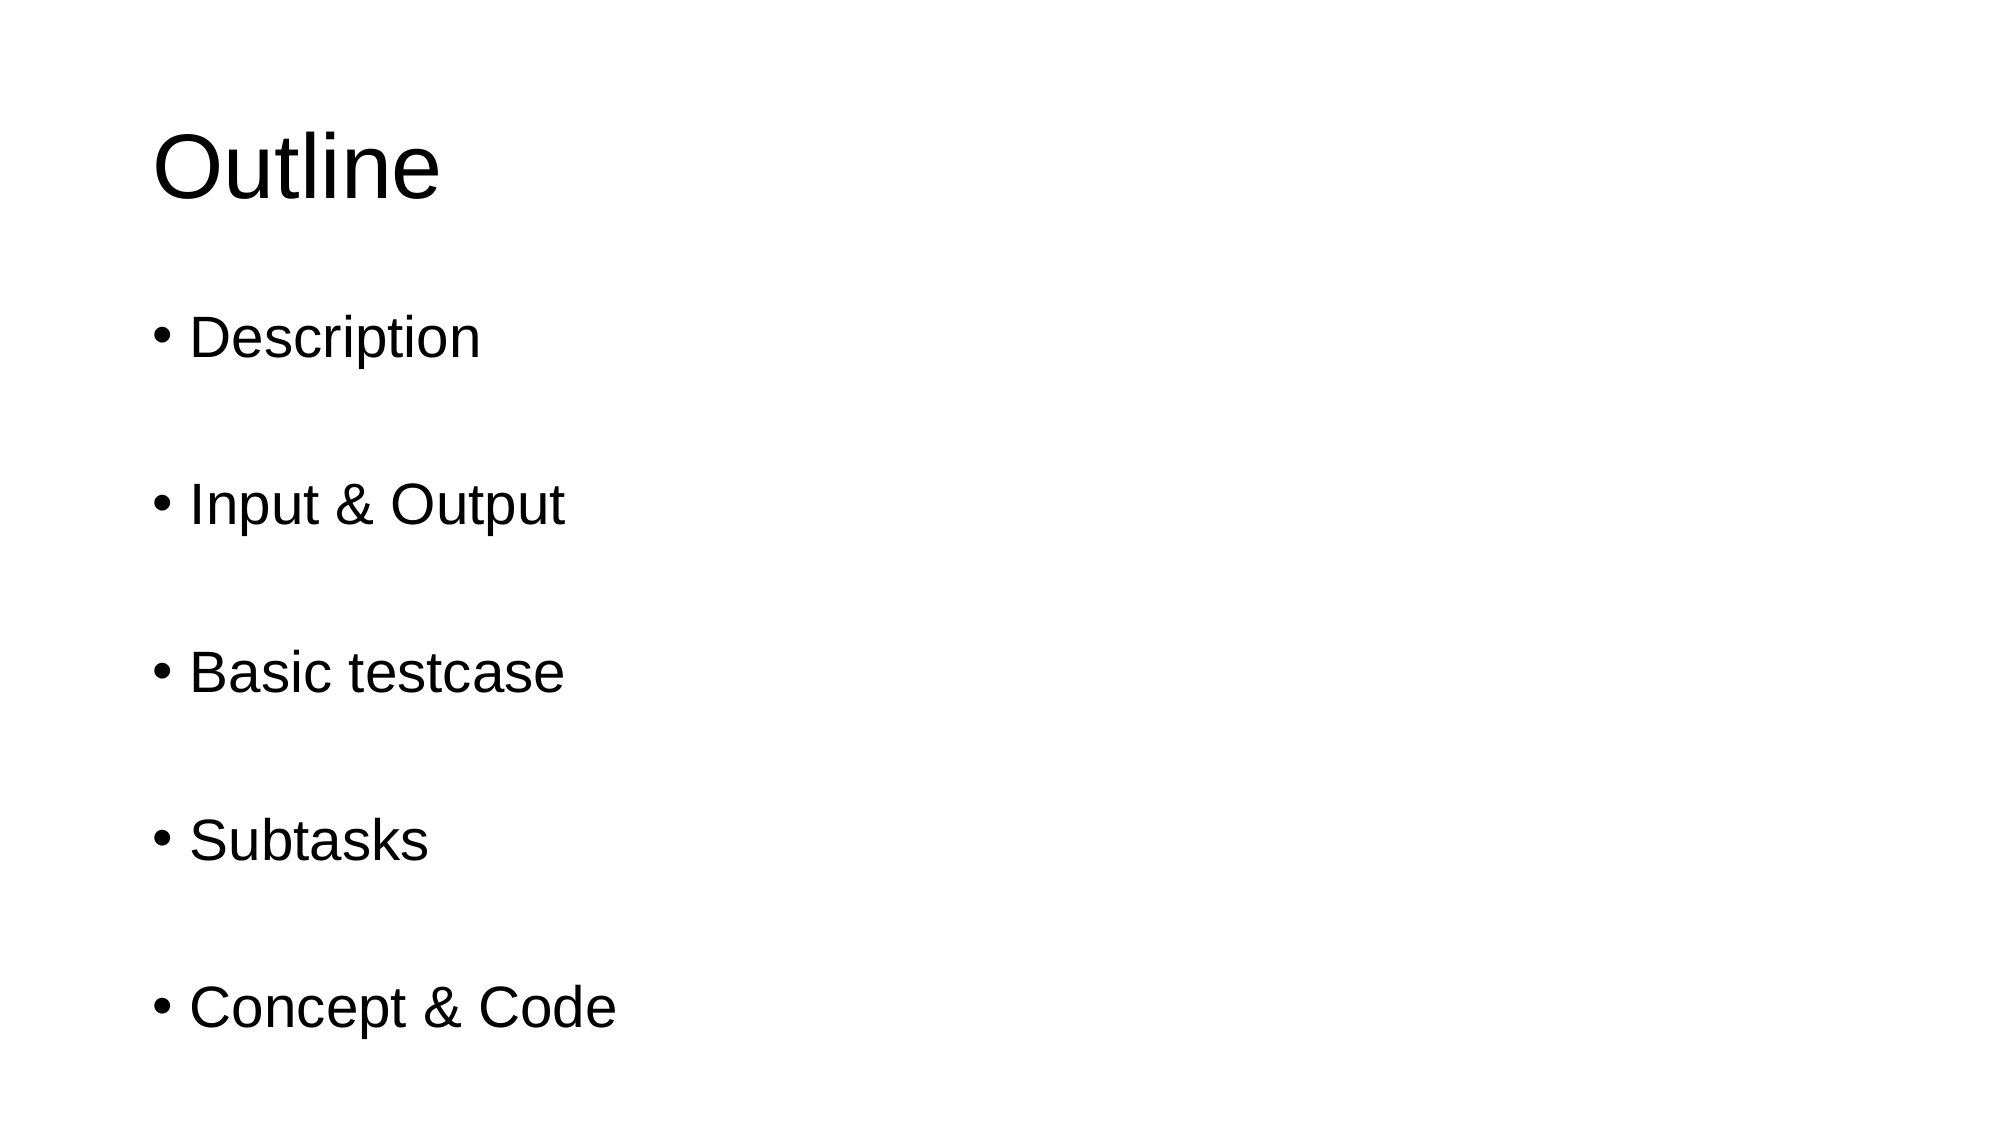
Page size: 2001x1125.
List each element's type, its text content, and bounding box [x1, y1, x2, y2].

list Description Input & Output Basic testcase Subtasks Concept & Code [137, 299, 1863, 1103]
title Outline [137, 59, 1863, 278]
